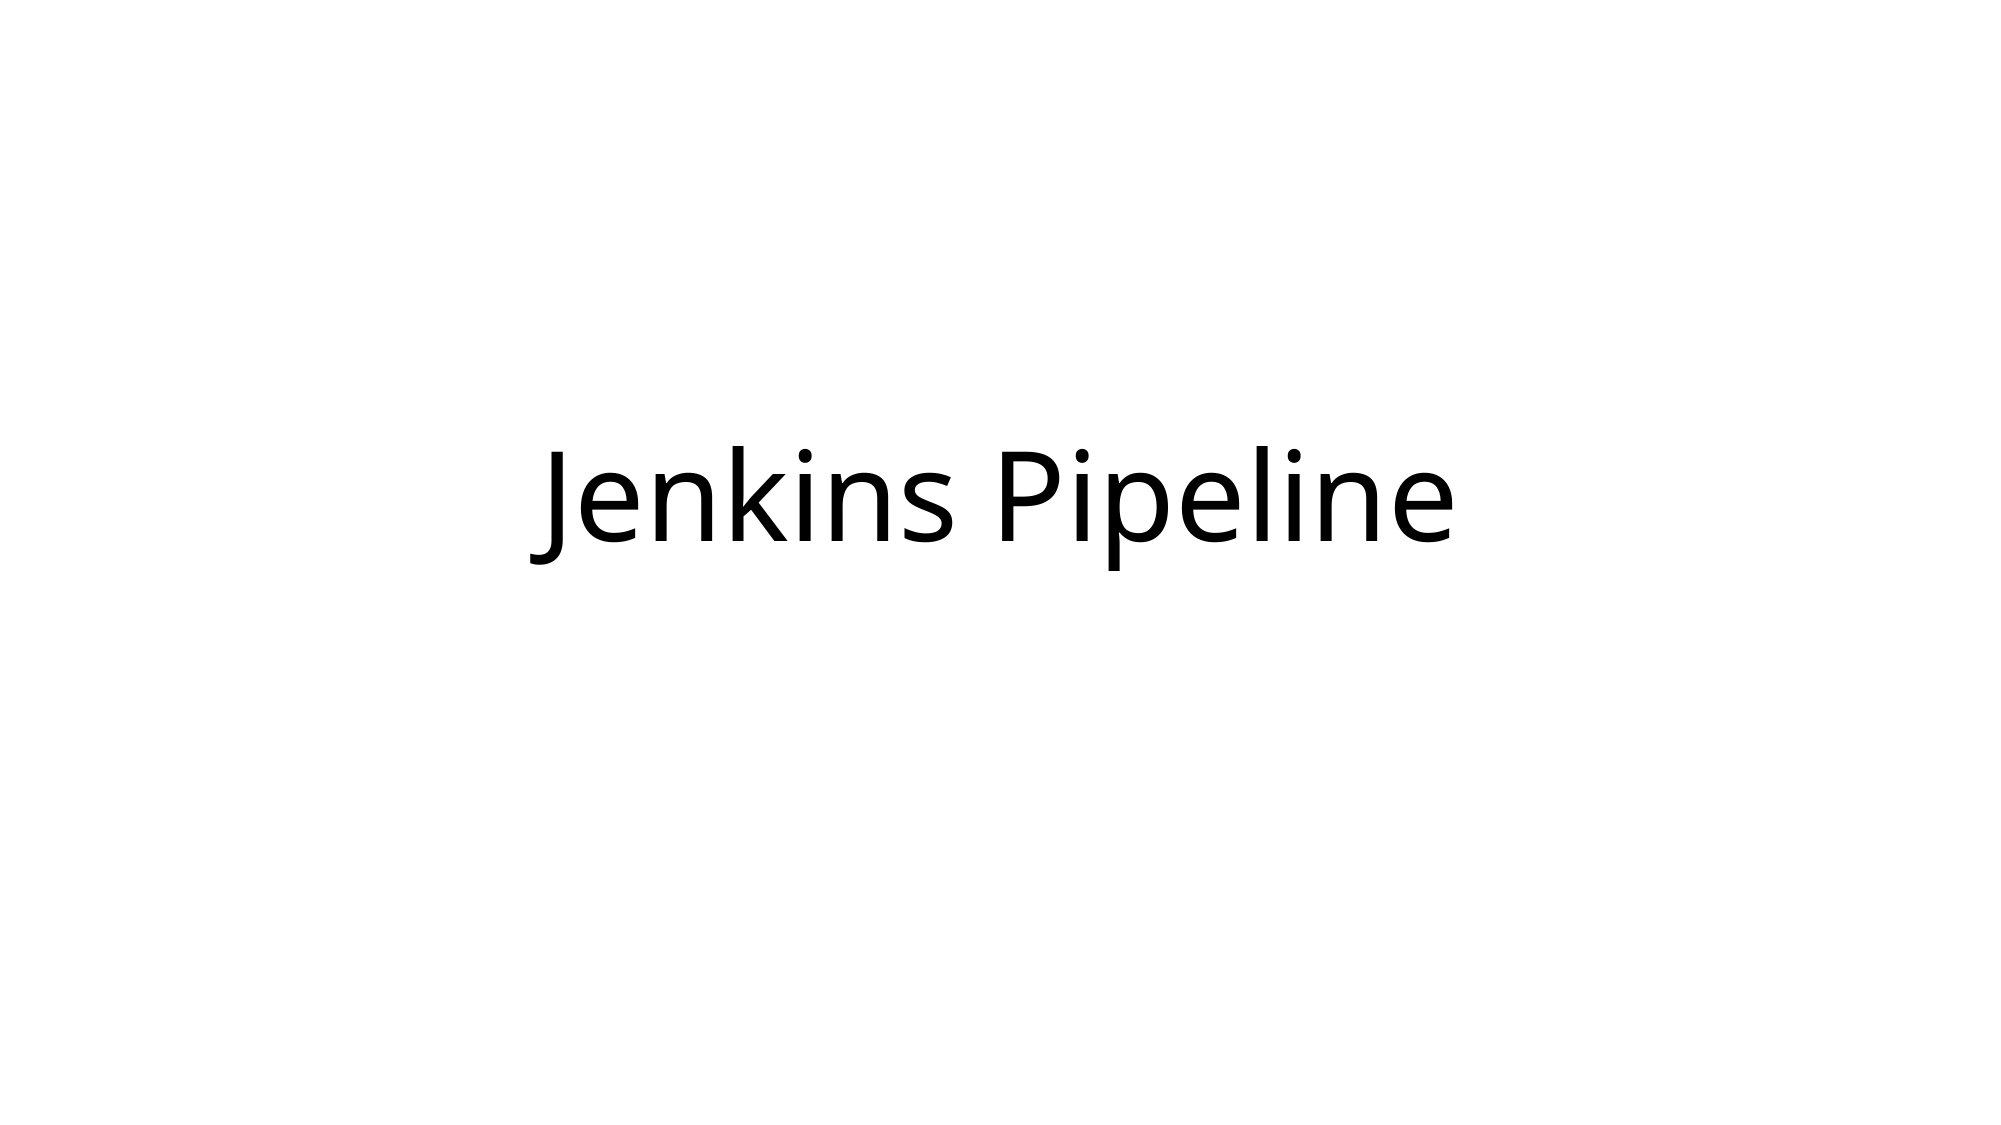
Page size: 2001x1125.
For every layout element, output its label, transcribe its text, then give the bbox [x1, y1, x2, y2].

title Jenkins Pipeline [249, 184, 1750, 576]
